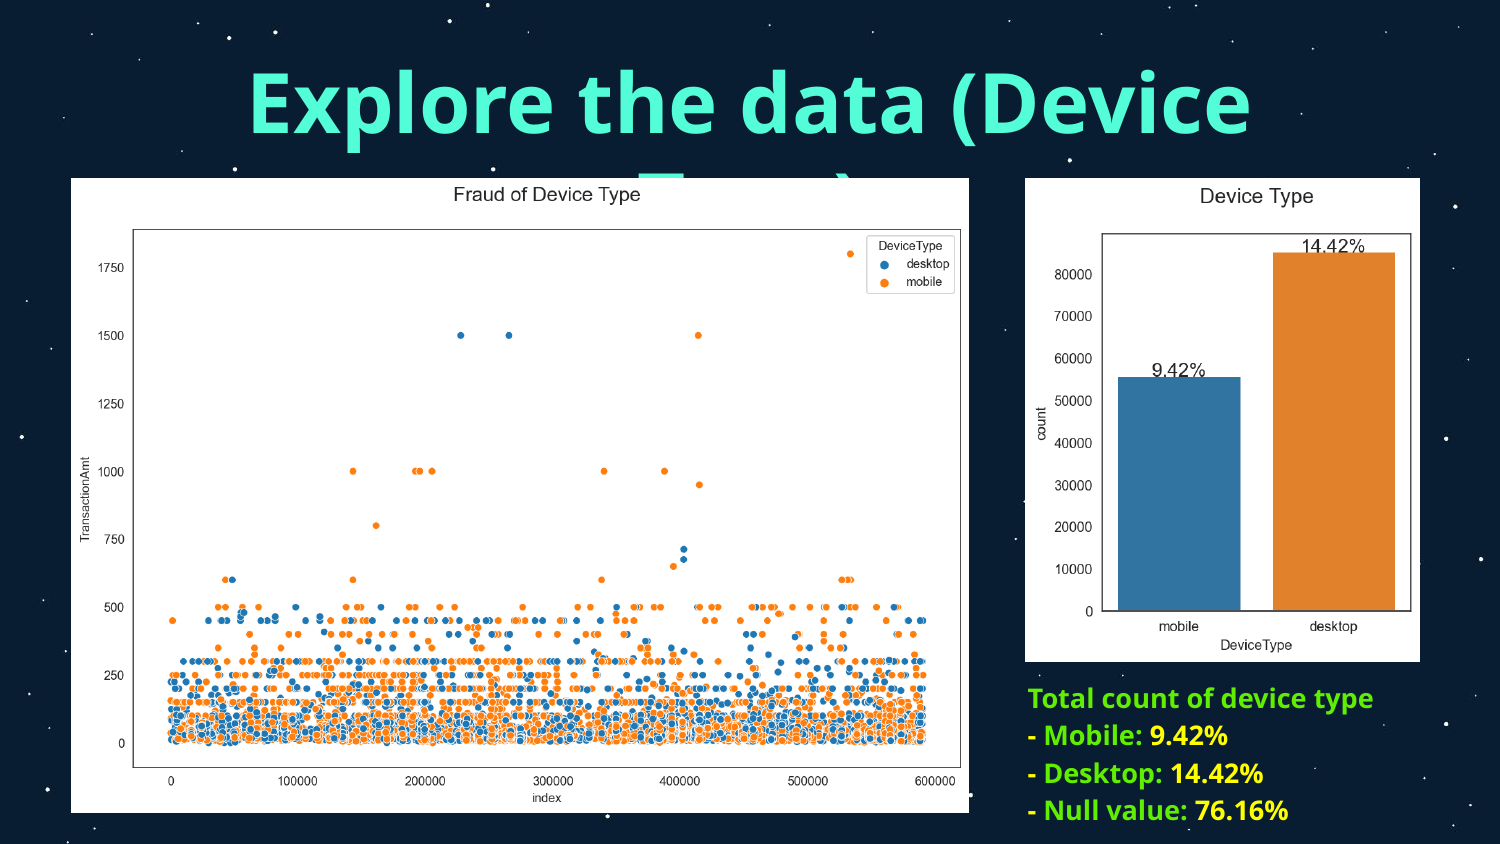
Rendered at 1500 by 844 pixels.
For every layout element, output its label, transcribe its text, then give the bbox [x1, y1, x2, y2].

picture [0, 0, 1500, 844]
title Explore the data (Device Type) [118, 35, 1382, 166]
subtitle Total count of device type - Mobile: 9.42% - Desktop: 14.42% - Null value: 76.16% [1012, 661, 1493, 844]
